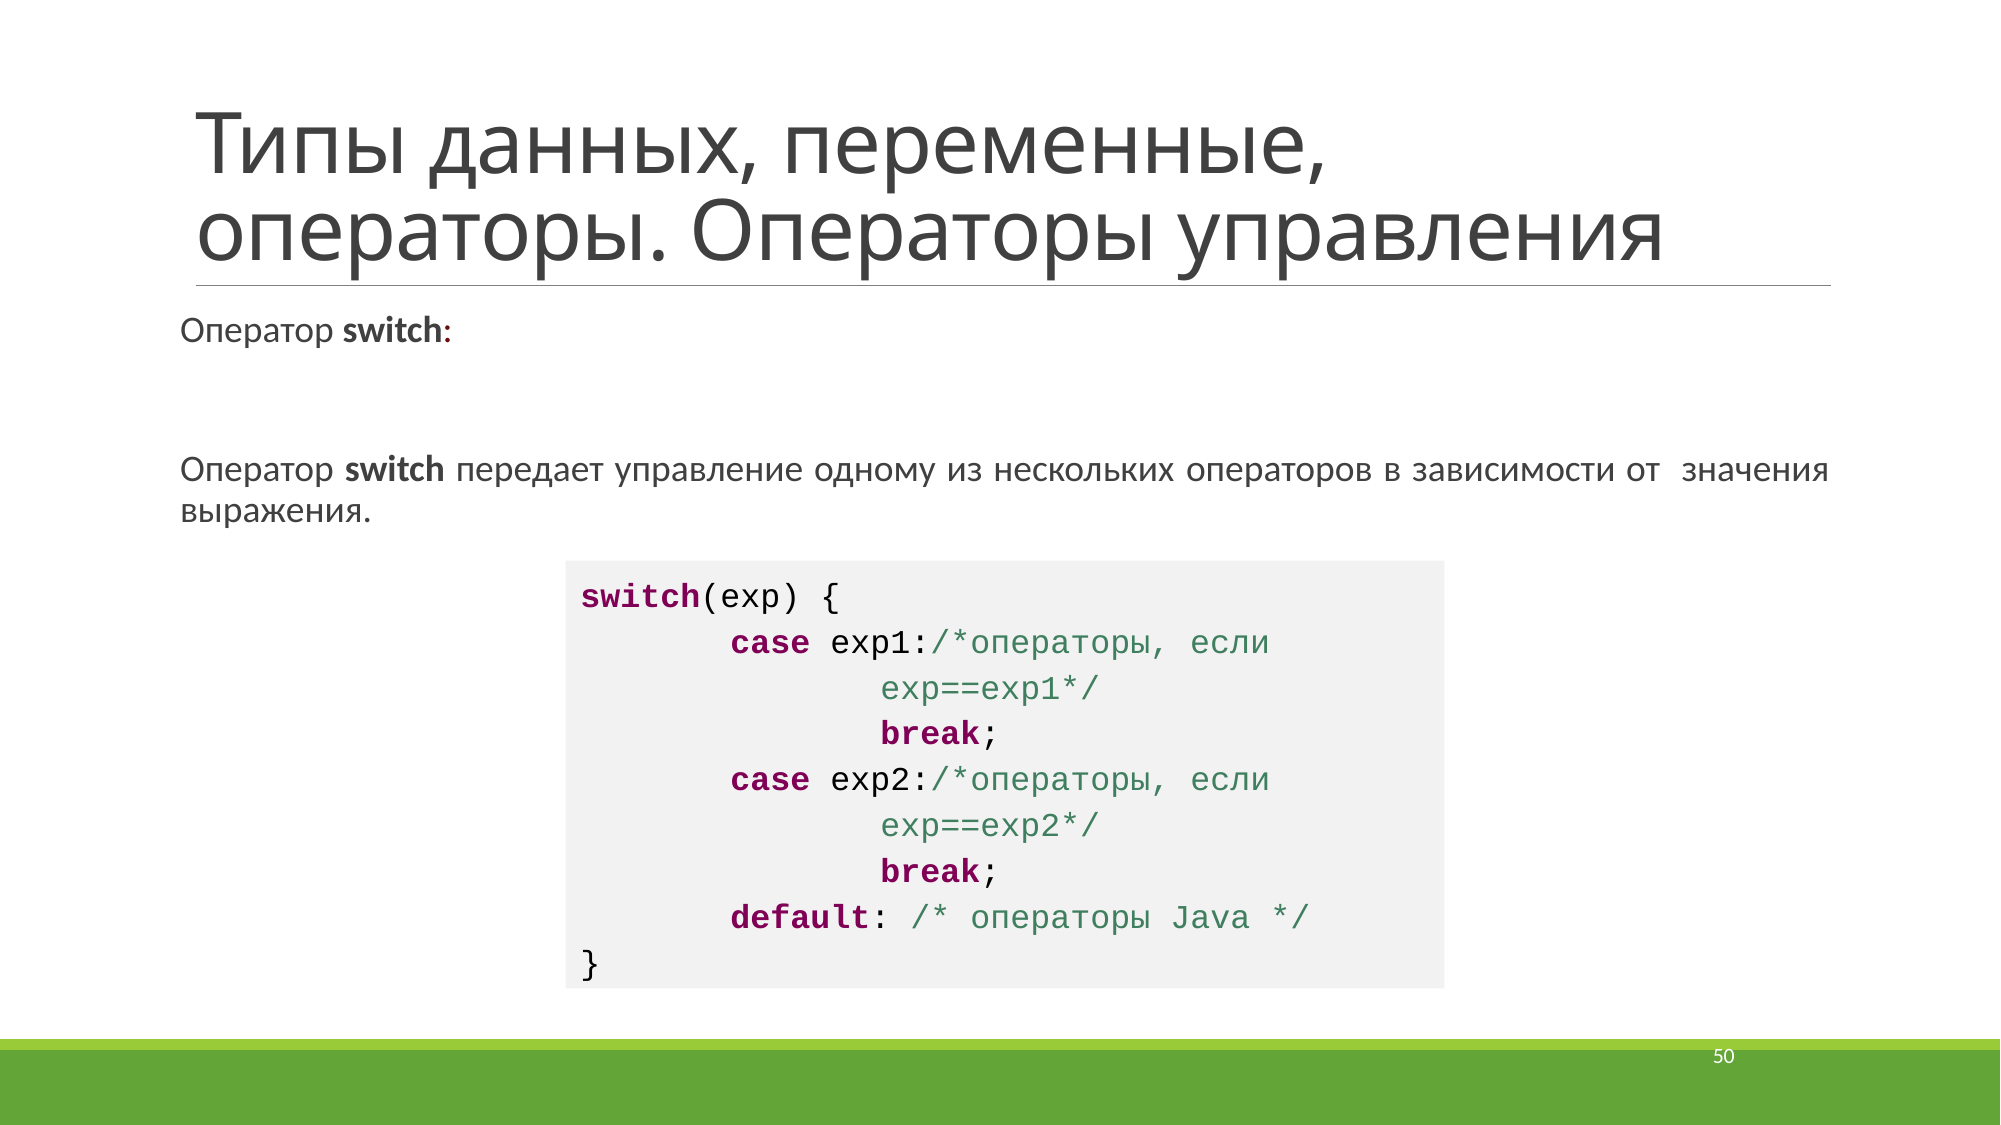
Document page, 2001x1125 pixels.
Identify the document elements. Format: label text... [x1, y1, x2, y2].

title Типы данных, переменные, операторы. Операторы управления [180, 47, 1830, 285]
text_box switch(exp) { case exp1:/*операторы, если exp==exp1*/ break; case exp2:/*операторы, если exp==exp2*/ break; default: /* операторы Java */ } [565, 560, 1445, 989]
slide_number 50 [1587, 1025, 1750, 1085]
list Оператор switch: Оператор switch передает управление одному из нескольких операторов в зависимости от значения выражения. [180, 302, 1830, 963]
